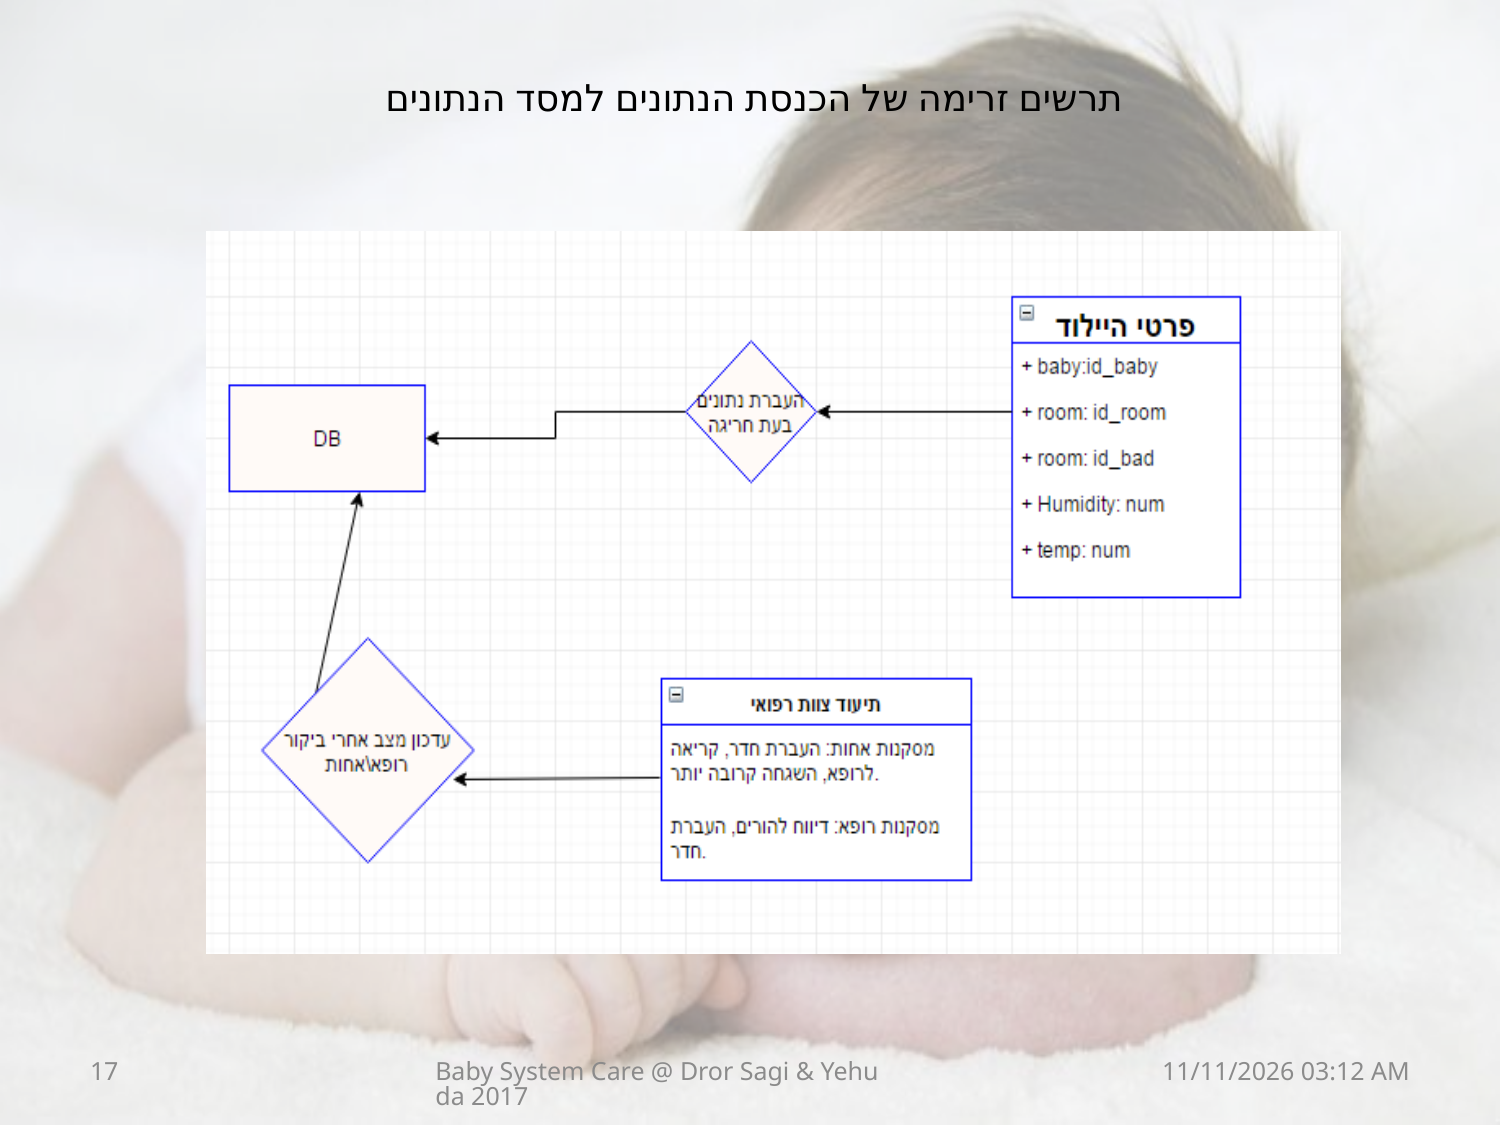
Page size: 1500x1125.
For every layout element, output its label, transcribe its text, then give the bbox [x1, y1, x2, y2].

title תרשים זרימה של הכנסת הנתונים למסד הנתונים [75, 66, 1425, 171]
slide_number 17 [75, 1042, 425, 1103]
slide_number 31 אוגוסט 17 [1074, 1042, 1425, 1103]
footer Baby System Care @ Dror Sagi & Yehuda 2017 [512, 1042, 988, 1103]
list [205, 231, 1341, 954]
